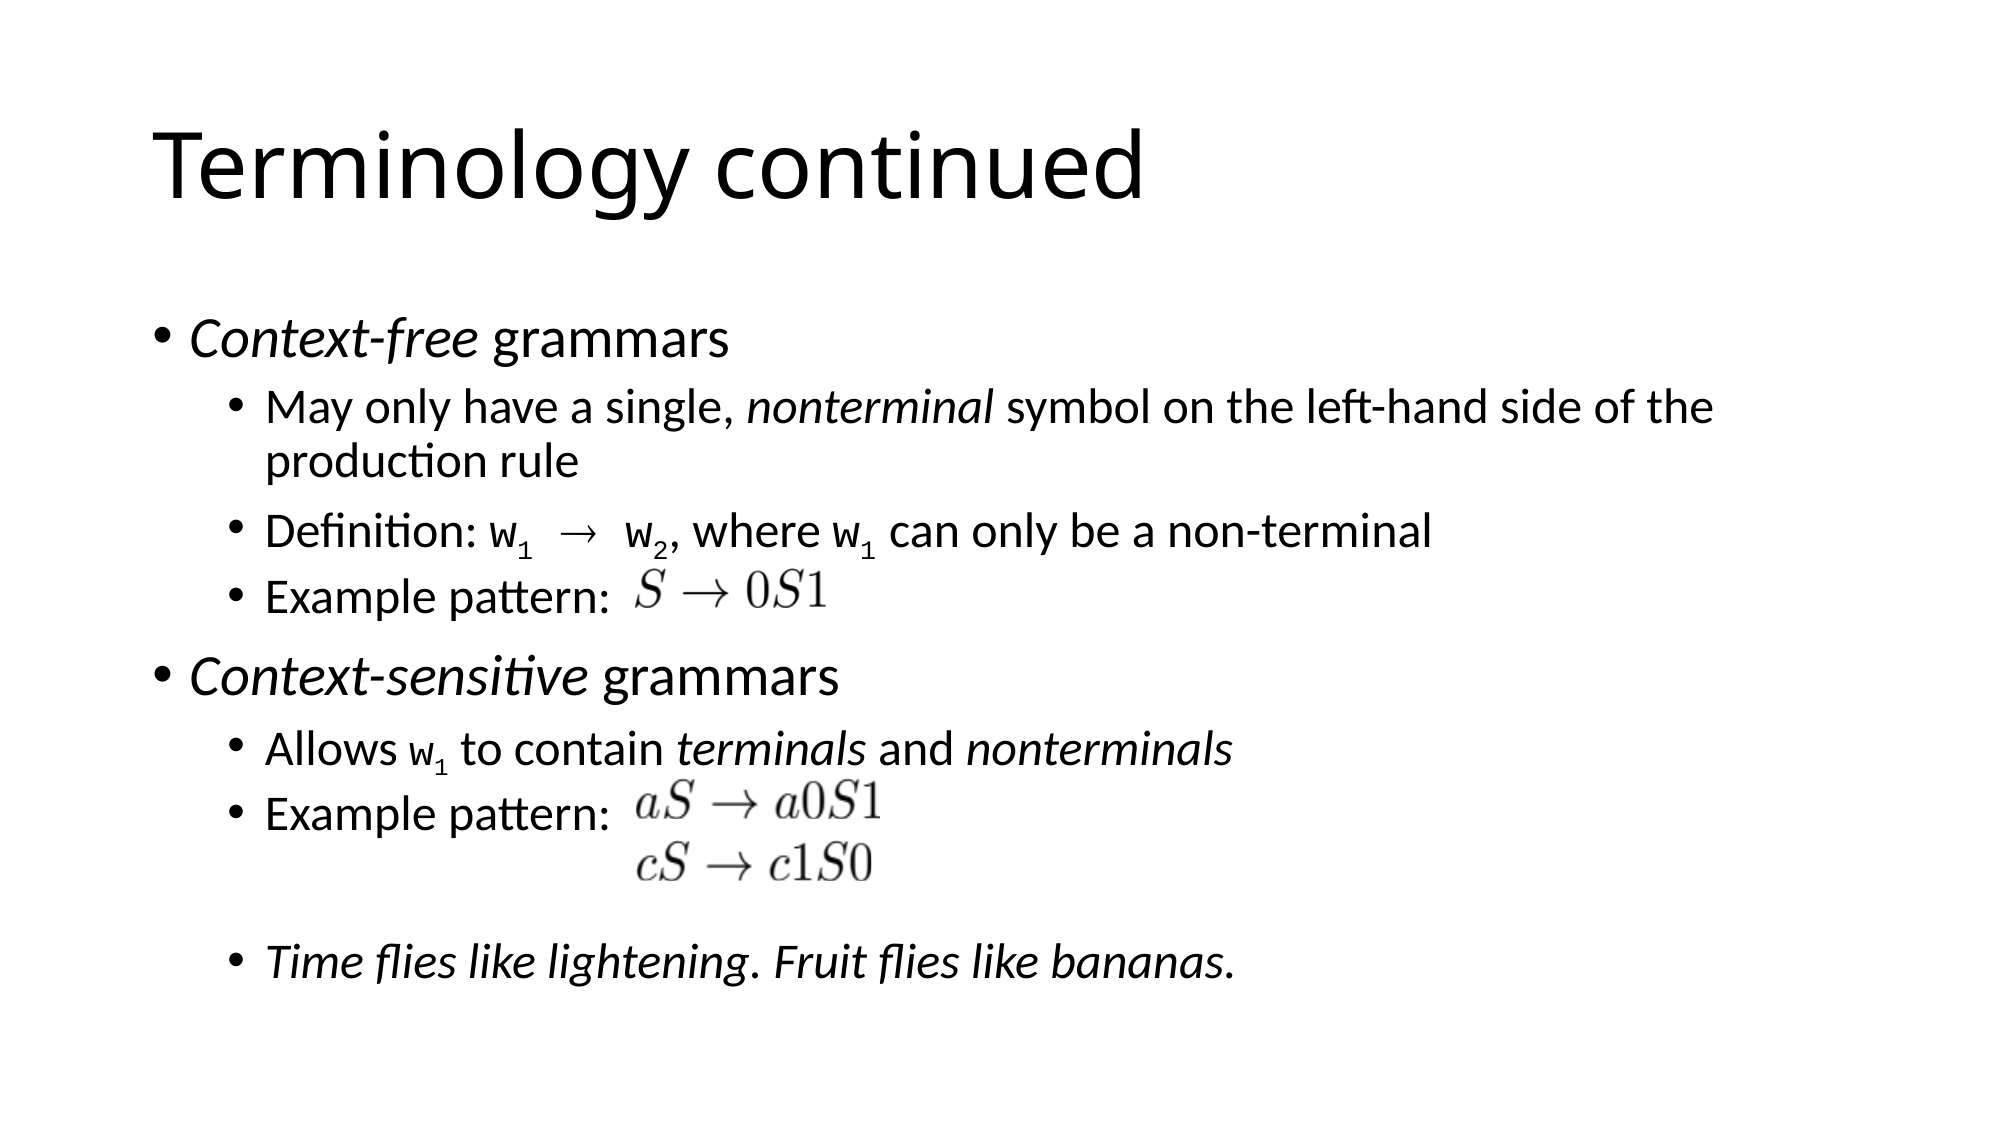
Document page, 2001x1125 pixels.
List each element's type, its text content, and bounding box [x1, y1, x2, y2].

list Context-free grammars May only have a single, nonterminal symbol on the left-hand side of the production rule Definition: w1  w2, where w1 can only be a non-terminal Example pattern: Context-sensitive grammars Allows w1 to contain terminals and nonterminals Example pattern: Time flies like lightening. Fruit flies like bananas. [137, 299, 1863, 1014]
picture [633, 567, 826, 608]
picture [635, 778, 880, 819]
title Terminology continued [137, 59, 1863, 278]
picture [635, 840, 872, 881]
